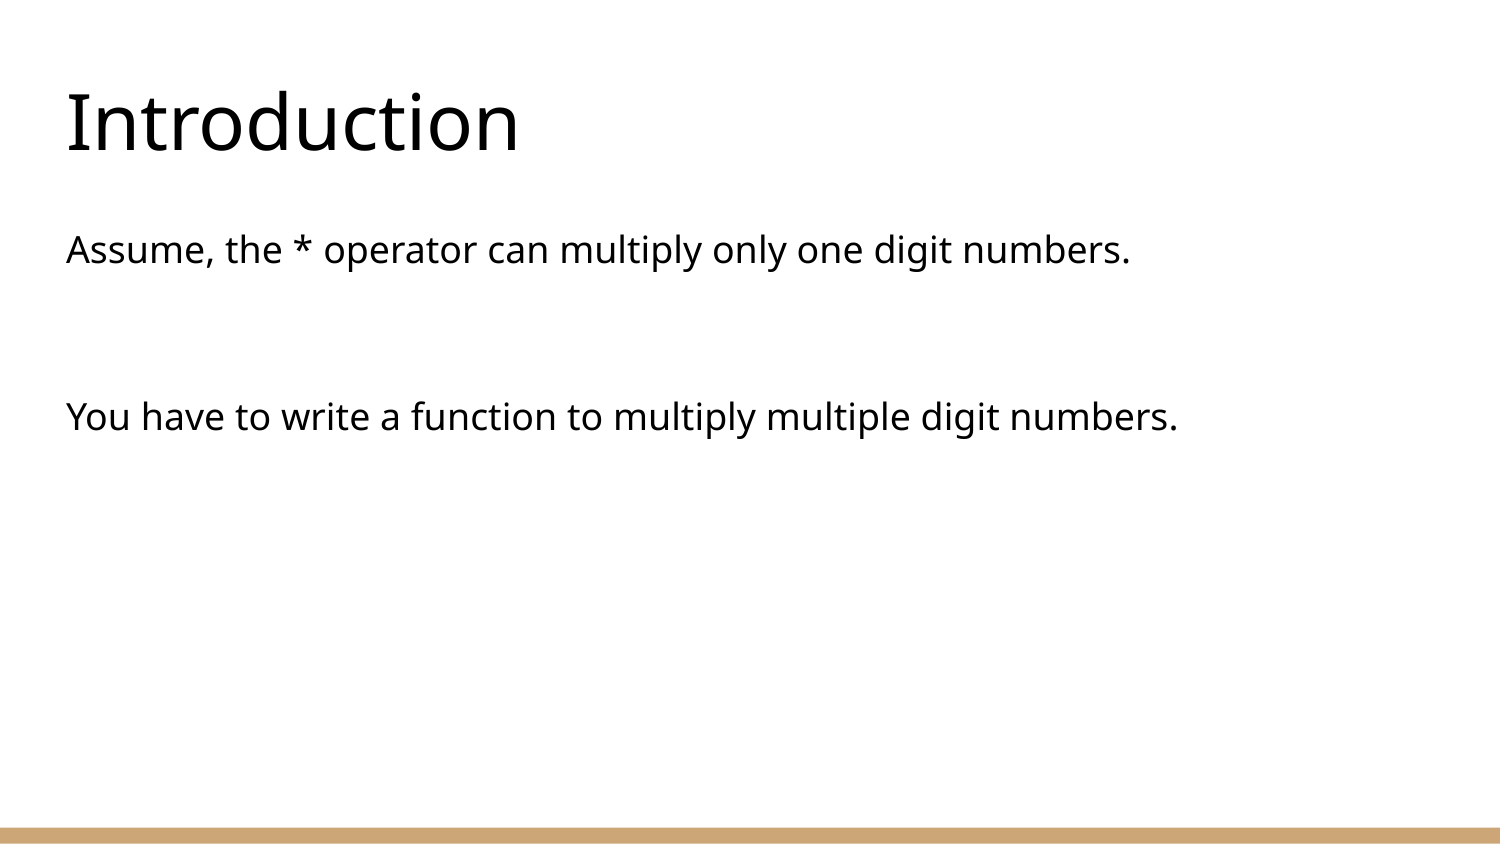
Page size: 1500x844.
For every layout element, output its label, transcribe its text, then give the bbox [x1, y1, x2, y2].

list Assume, the * operator can multiply only one digit numbers. You have to write a function to multiply multiple digit numbers. [51, 200, 1449, 752]
title Introduction [51, 51, 1449, 189]
